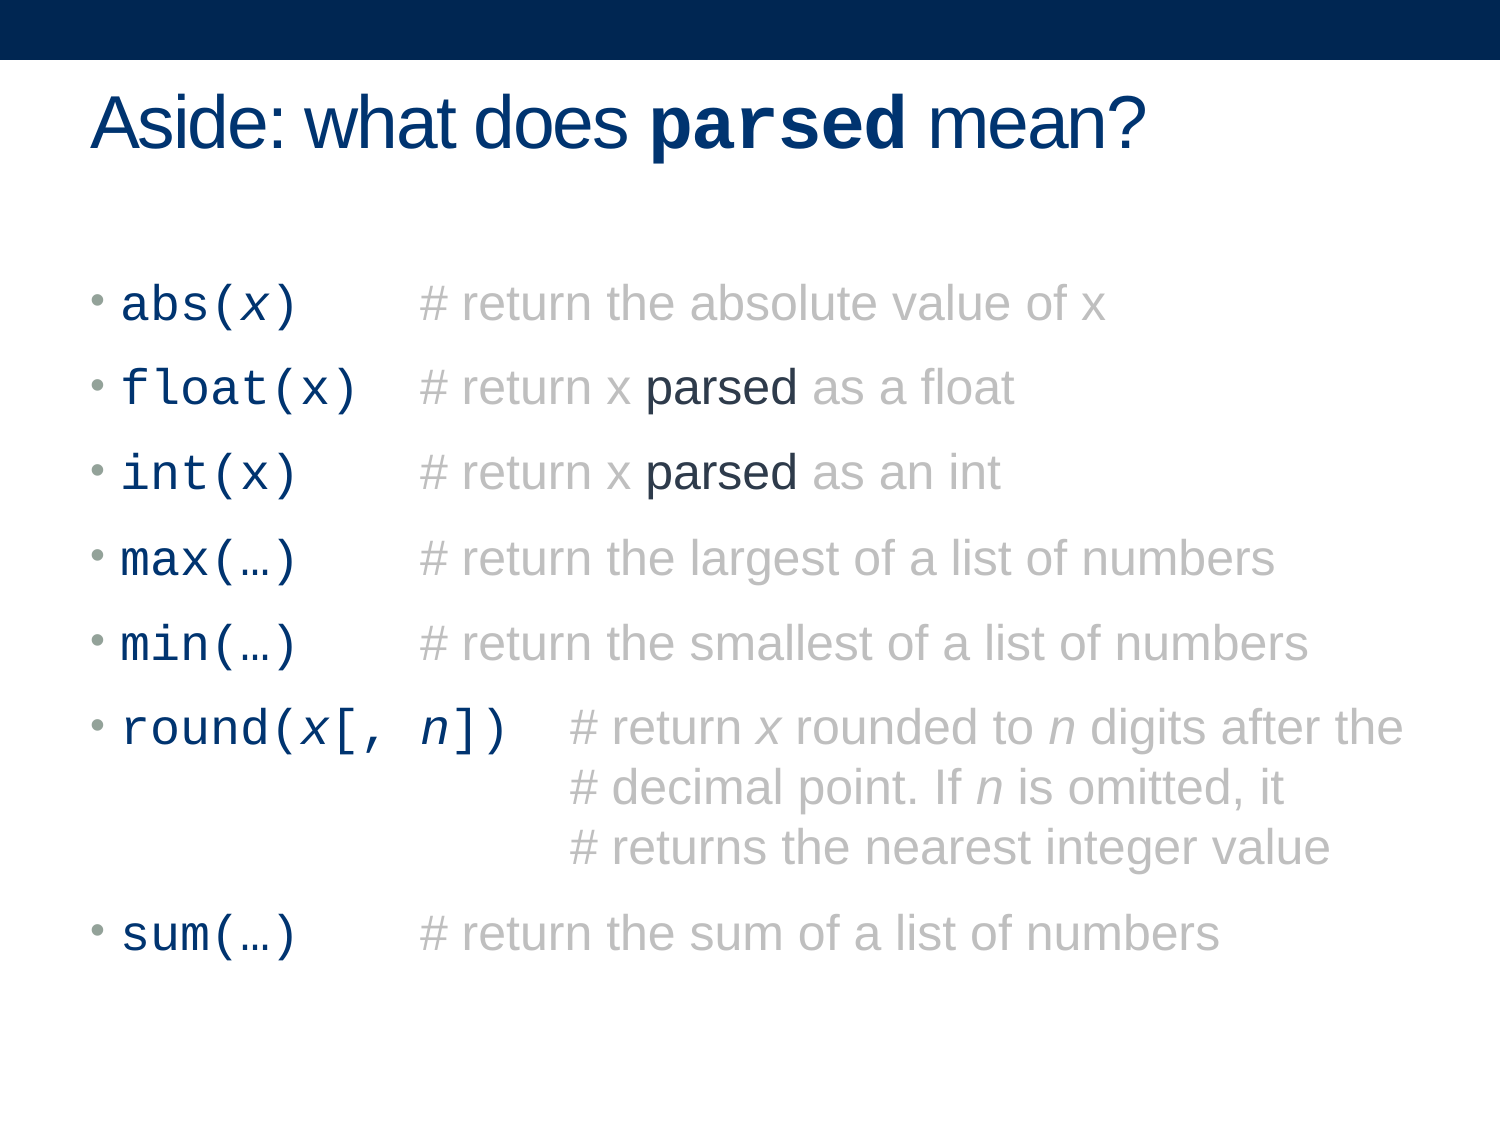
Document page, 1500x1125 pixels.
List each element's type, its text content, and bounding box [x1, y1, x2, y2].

list abs(x) # return the absolute value of x float(x) # return x parsed as a float int(x) # return x parsed as an int max(…) # return the largest of a list of numbers min(…) # return the smallest of a list of numbers round(x[, n]) # return x rounded to n digits after the # decimal point. If n is omitted, it # returns the nearest integer value sum(…) # return the sum of a list of numbers [75, 262, 1425, 1063]
title Aside: what does parsed mean? [75, 37, 1425, 200]
